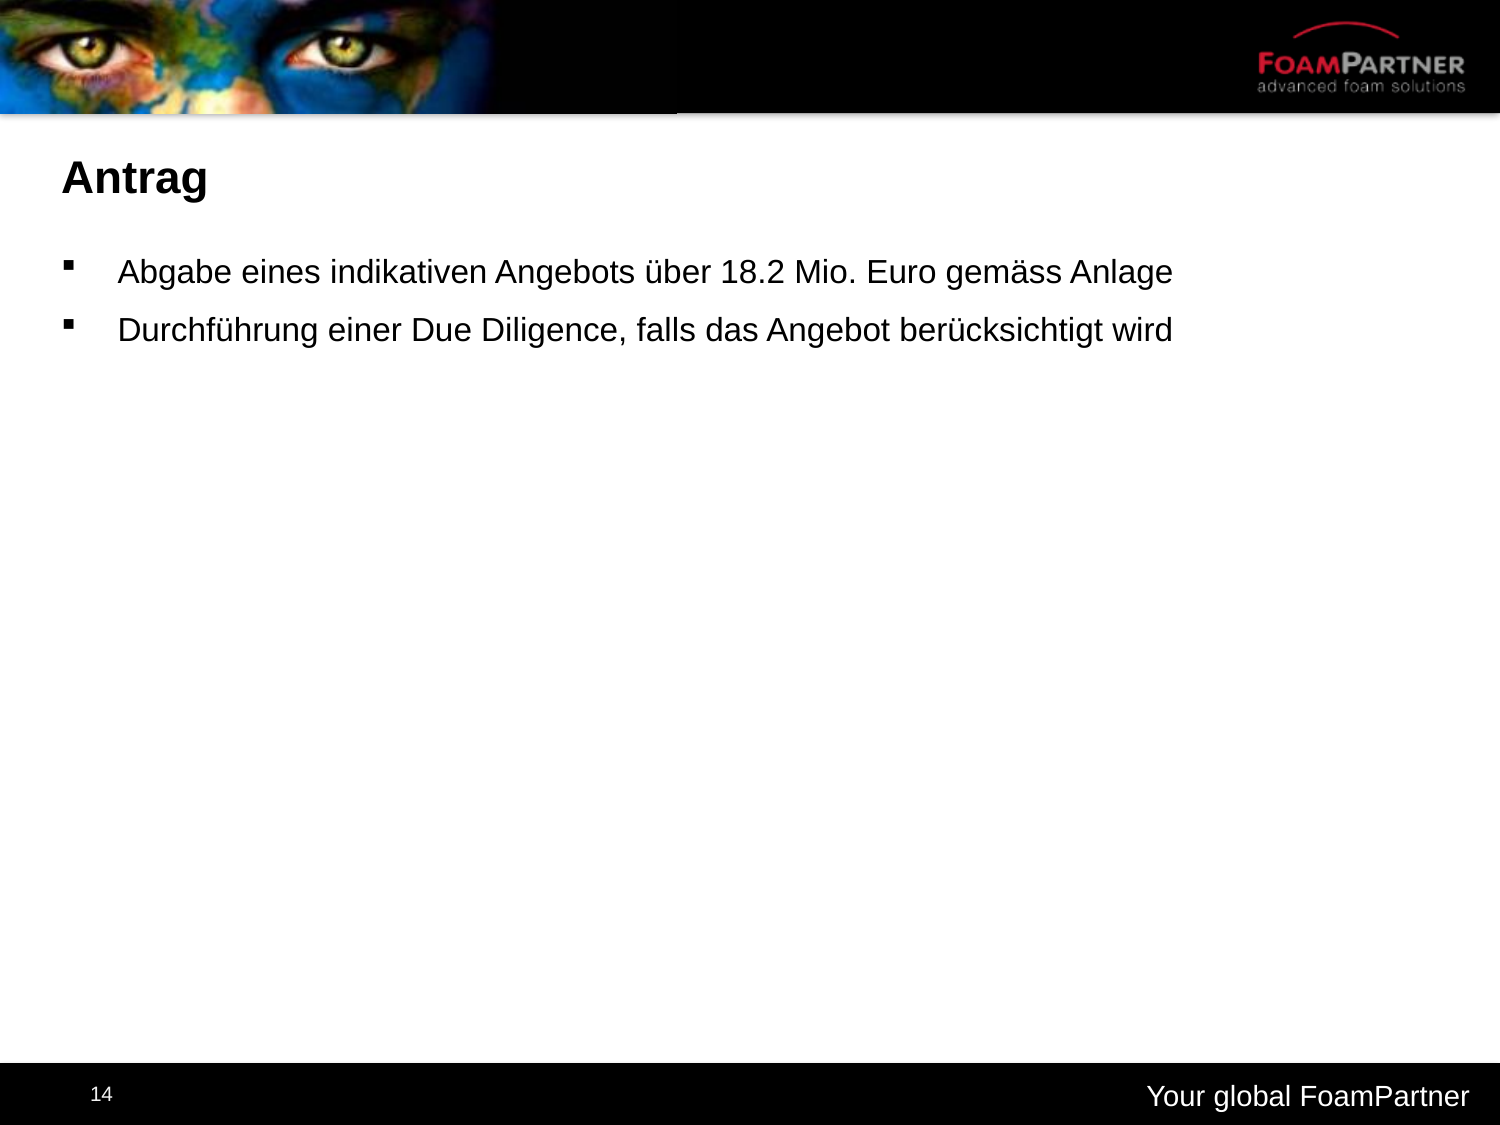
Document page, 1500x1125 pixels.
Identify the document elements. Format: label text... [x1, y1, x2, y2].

picture [0, 0, 677, 114]
title Antrag [46, 126, 1427, 224]
picture [1237, 0, 1486, 114]
slide_number 14 [75, 1063, 290, 1124]
text_box [0, 114, 1500, 1064]
list Abgabe eines indikativen Angebots über 18.2 Mio. Euro gemäss Anlage Durchführung einer Due Diligence, falls das Angebot berücksichtigt wird [46, 242, 1415, 1019]
